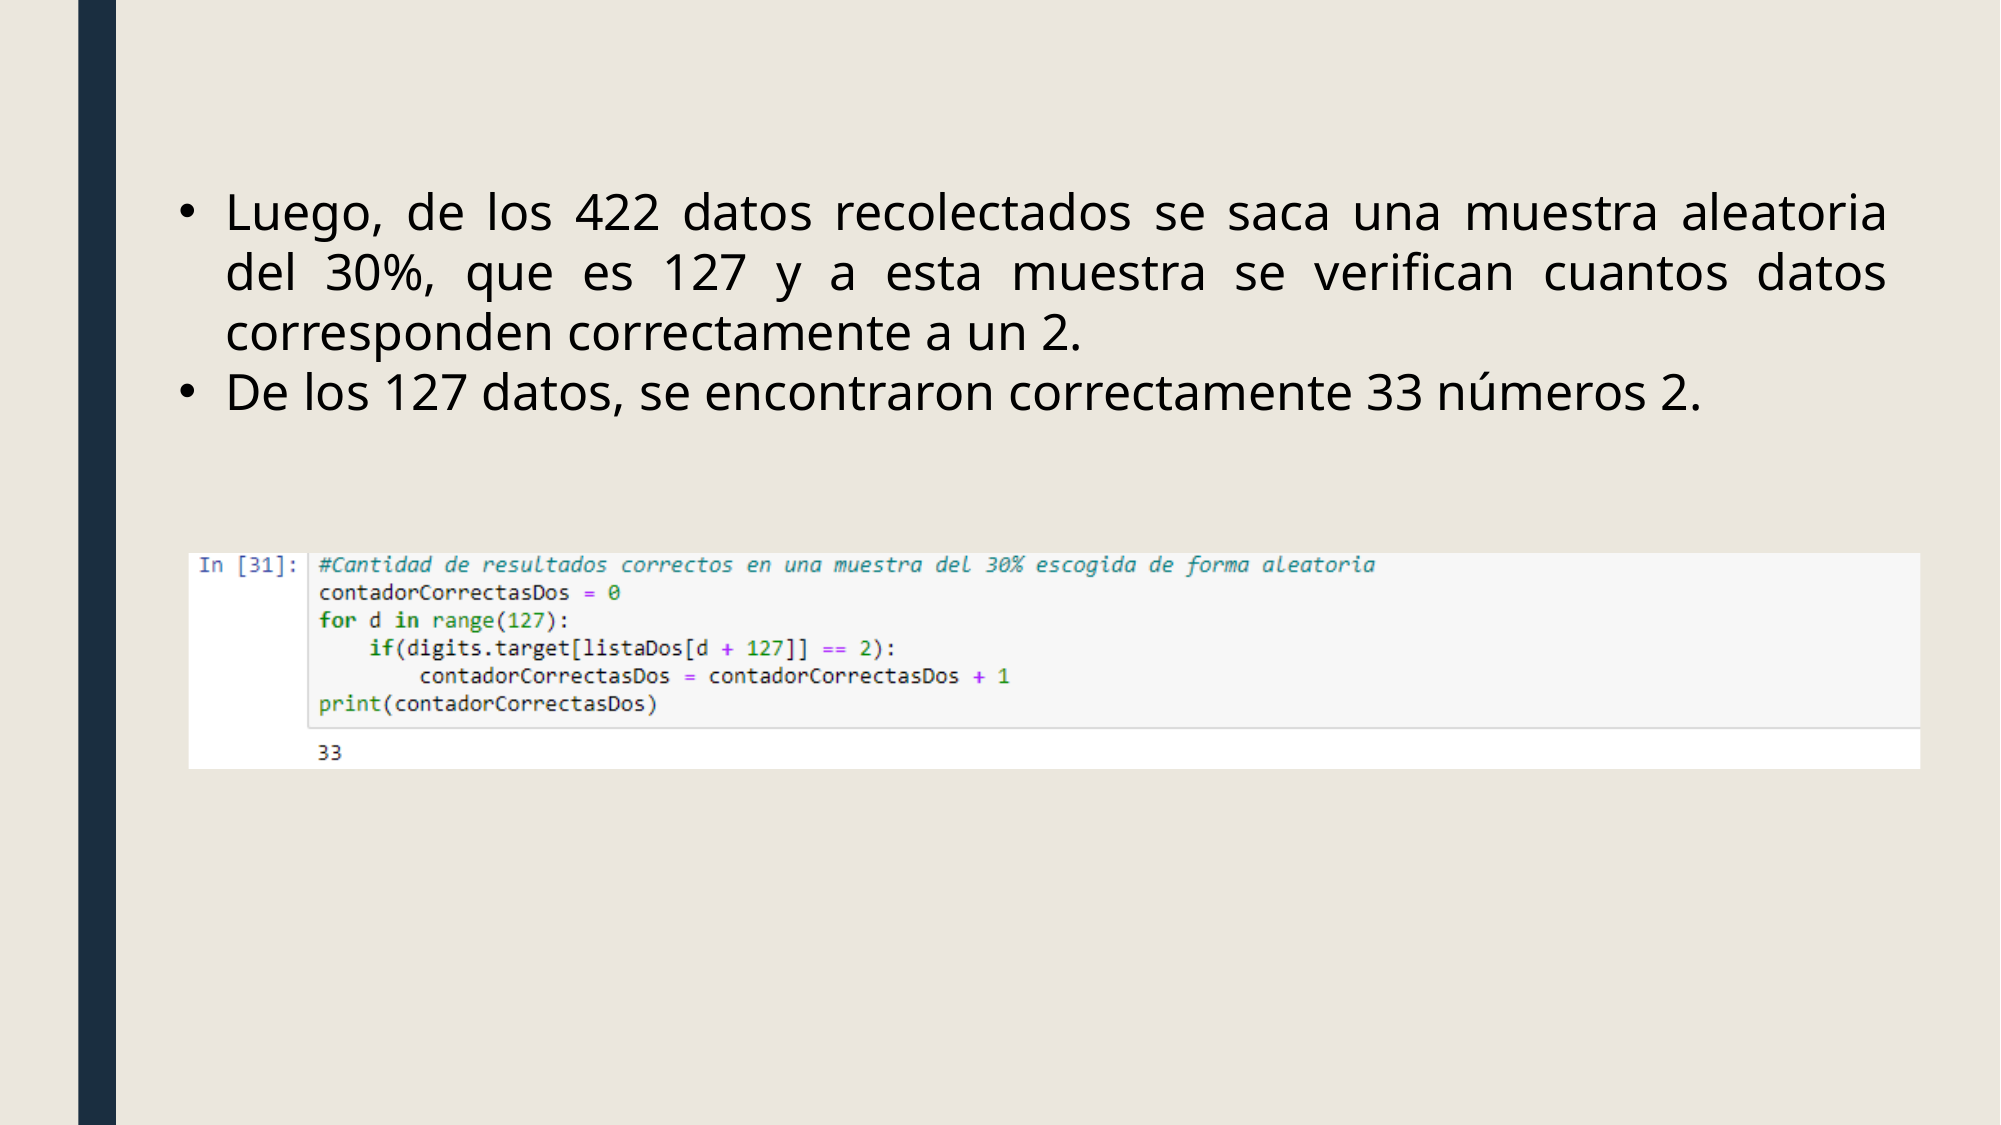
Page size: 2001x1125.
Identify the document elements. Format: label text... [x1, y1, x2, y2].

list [188, 553, 1921, 769]
text_box Luego, de los 422 datos recolectados se saca una muestra aleatoria del 30%, que es 127 y a esta muestra se verifican cuantos datos corresponden correctamente a un 2. De los 127 datos, se encontraron correctamente 33 números 2. [163, 173, 1904, 428]
